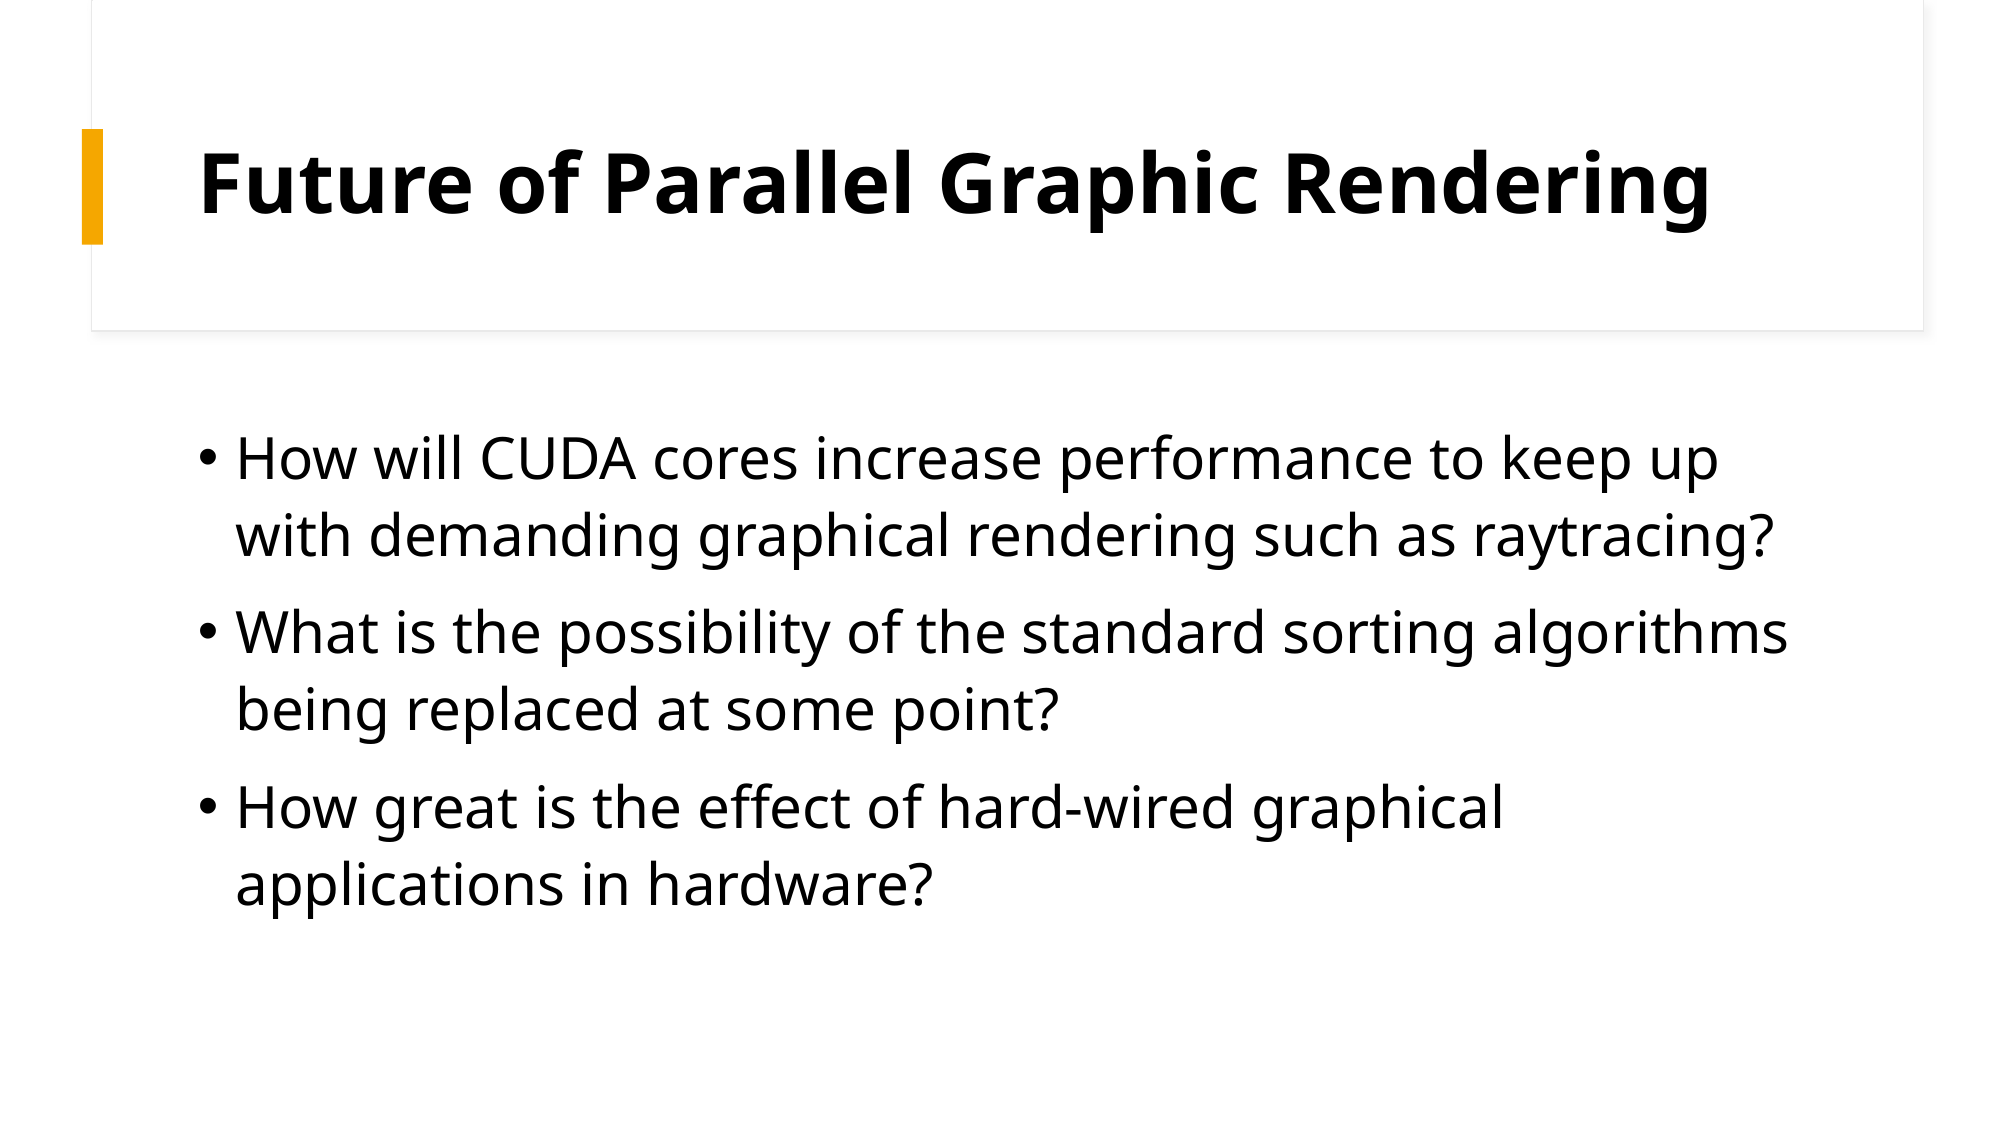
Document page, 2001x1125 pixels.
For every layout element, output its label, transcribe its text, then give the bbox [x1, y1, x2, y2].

title Future of Parallel Graphic Rendering [183, 90, 1851, 284]
list How will CUDA cores increase performance to keep up with demanding graphical rendering such as raytracing? What is the possibility of the standard sorting algorithms being replaced at some point? How great is the effect of hard-wired graphical applications in hardware? [183, 406, 1851, 1013]
